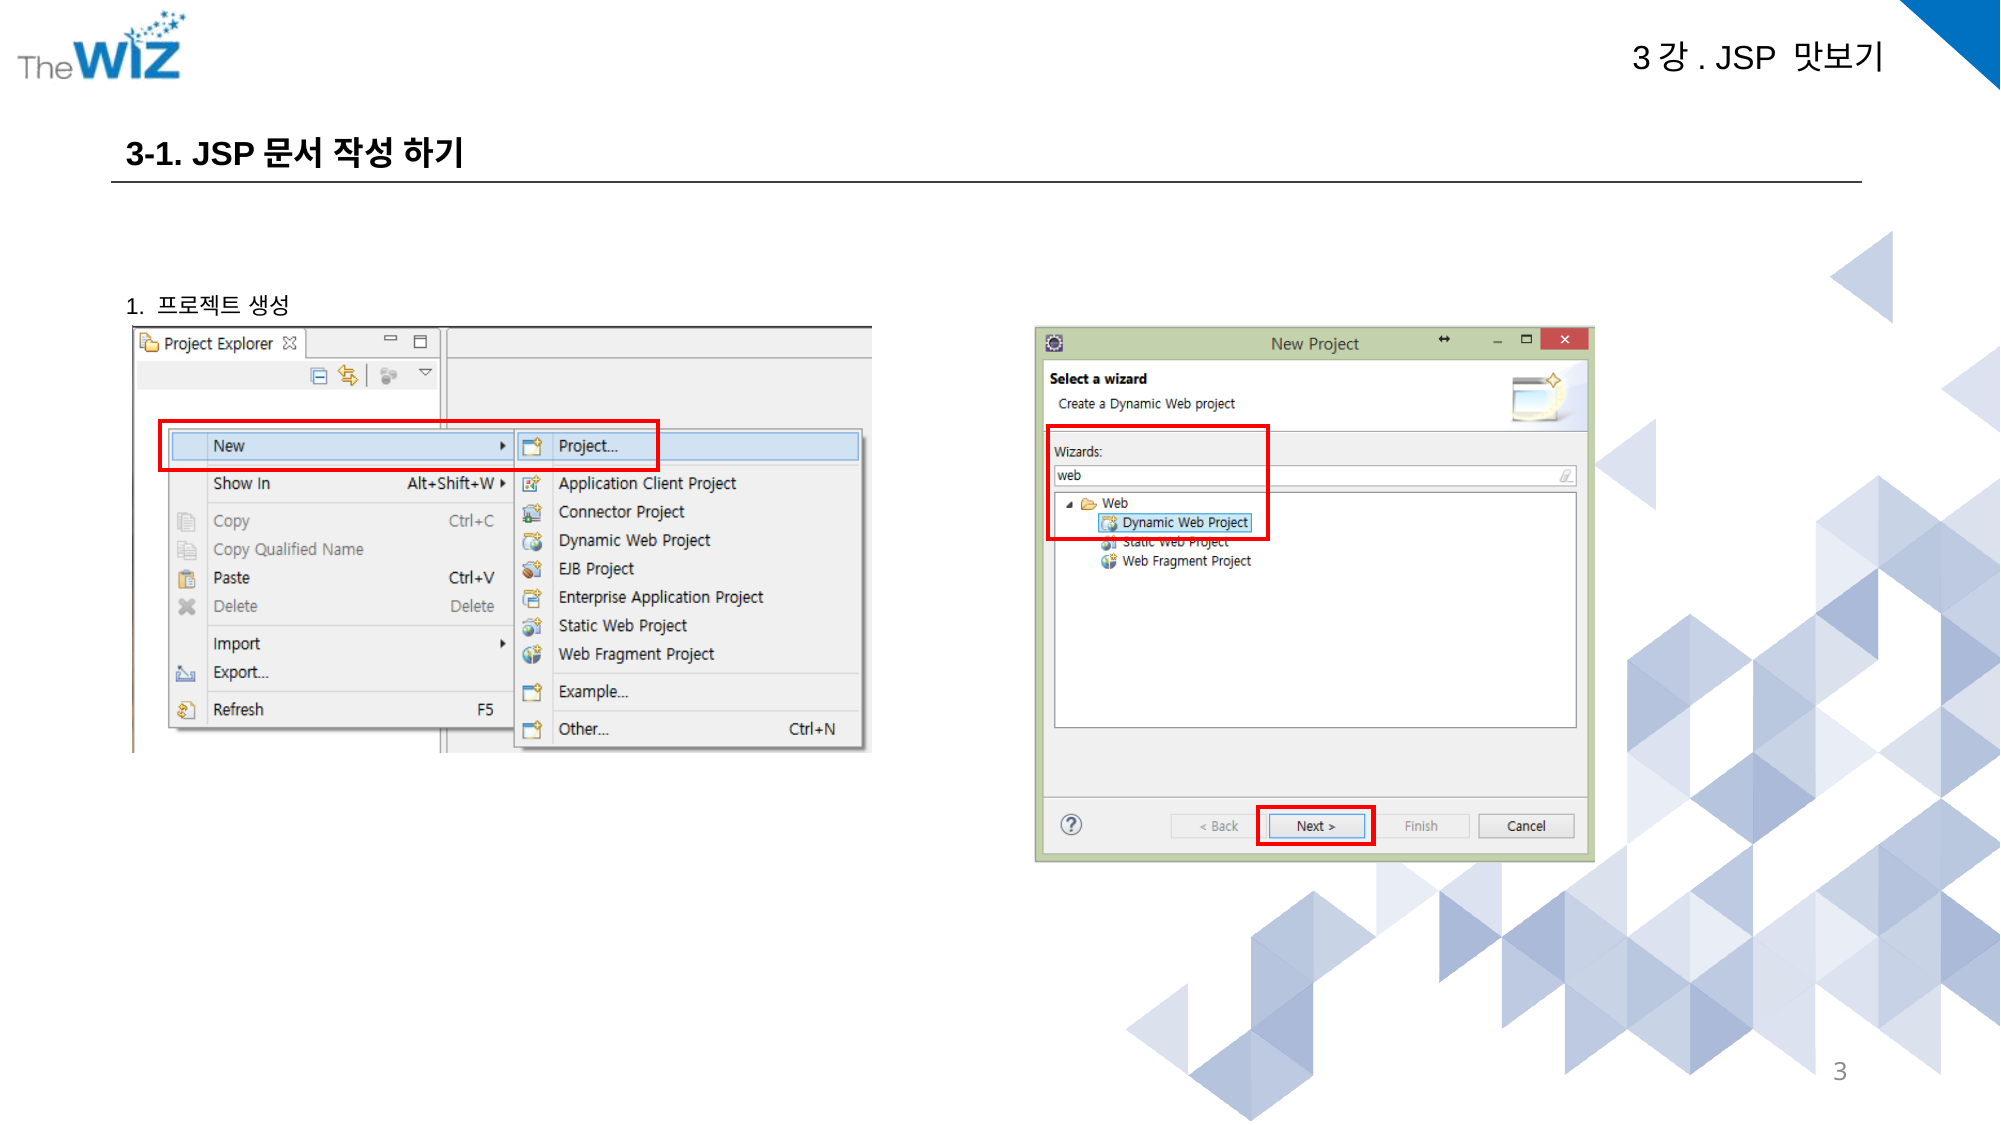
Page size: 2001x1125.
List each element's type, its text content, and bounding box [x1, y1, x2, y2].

picture [132, 325, 872, 753]
picture [0, 0, 215, 90]
slide_number 3 [1412, 1042, 1863, 1103]
text_box 3-1. JSP문서 작성 하기 [111, 124, 1863, 180]
text_box 1. 프로젝트 생성 [111, 284, 885, 327]
picture [1034, 325, 1595, 863]
